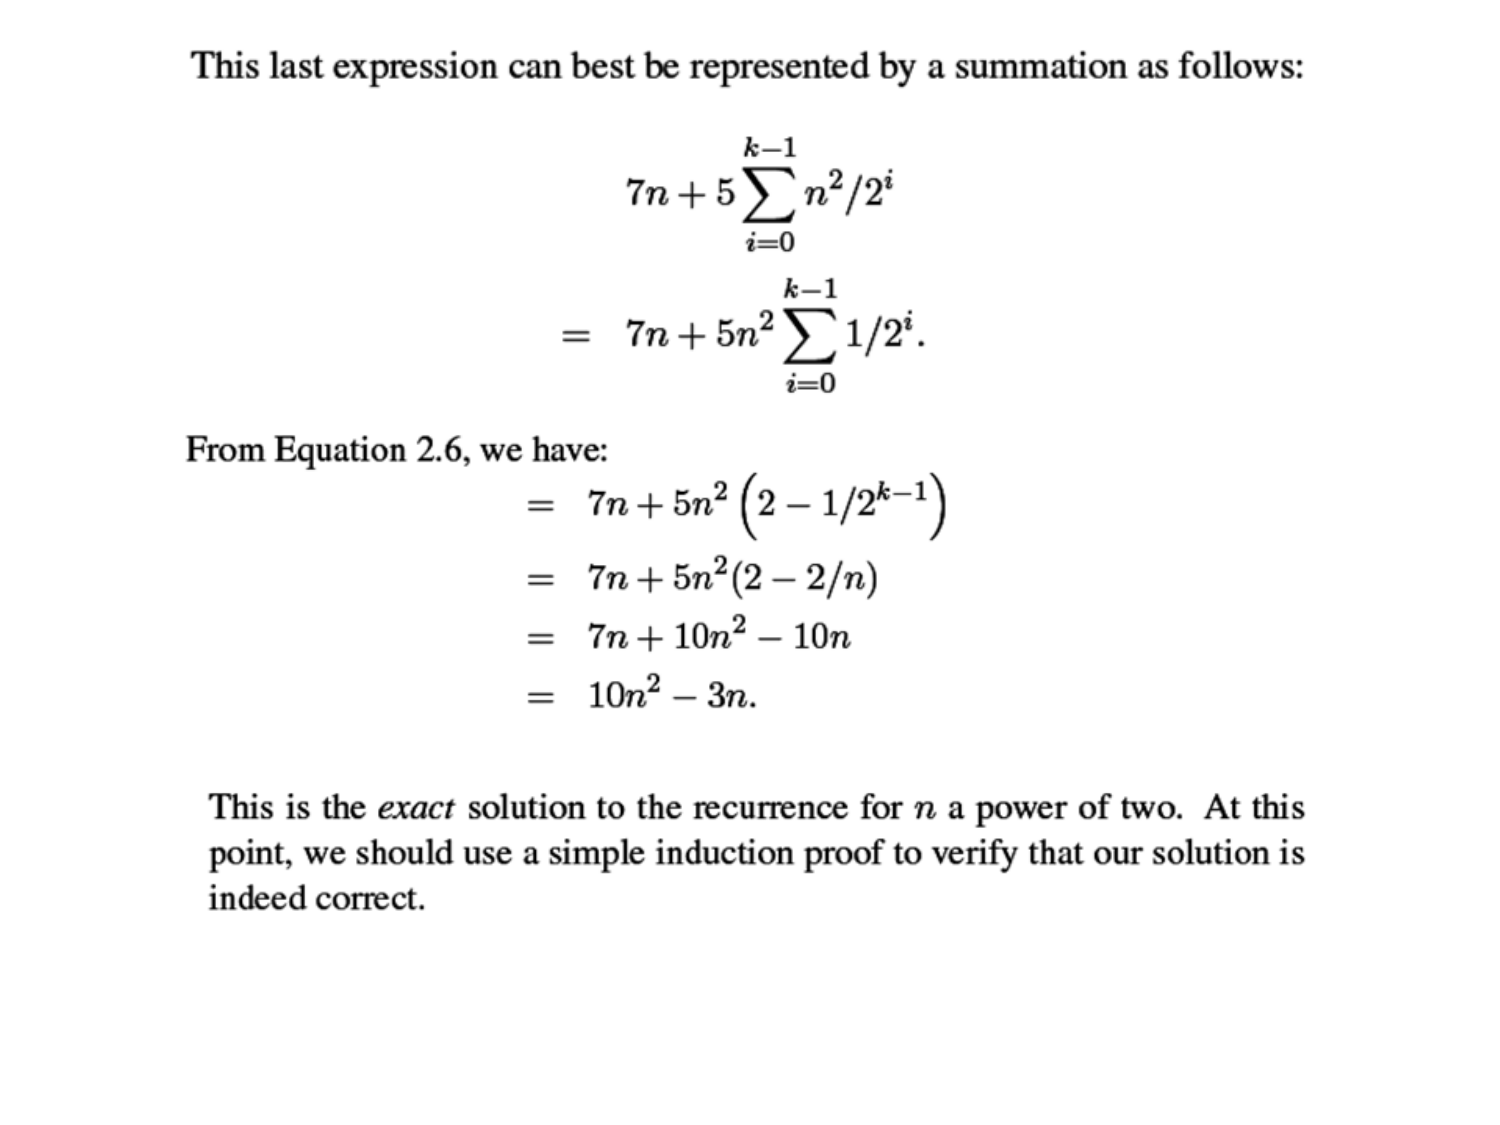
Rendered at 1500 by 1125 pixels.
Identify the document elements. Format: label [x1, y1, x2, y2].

picture [166, 24, 1318, 738]
picture [180, 770, 1320, 926]
